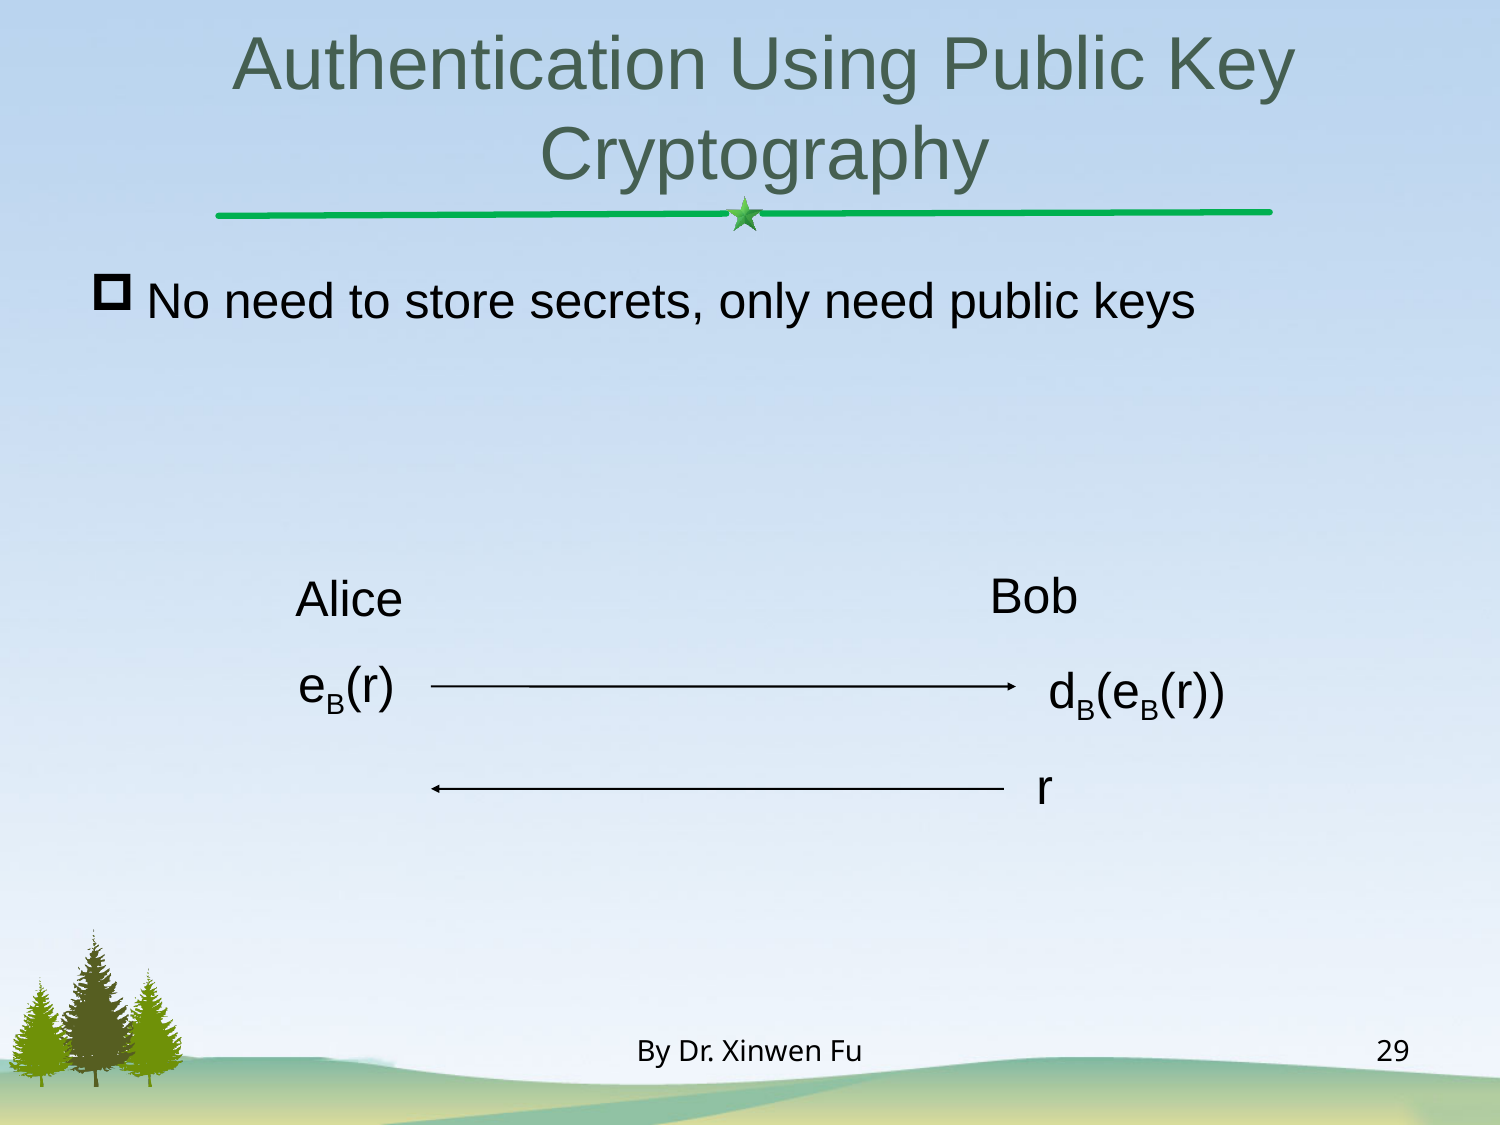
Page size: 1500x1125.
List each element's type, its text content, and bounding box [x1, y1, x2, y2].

text_box eB(r) [283, 645, 446, 728]
text_box Alice [280, 559, 419, 635]
text_box [430, 784, 1004, 793]
slide_number [148, 1024, 499, 1103]
picture [0, 0, 1500, 1125]
text_box Bob [974, 556, 1094, 632]
slide_number 29 [1074, 1024, 1425, 1103]
title Authentication Using Public Key Cryptography [53, 24, 1477, 185]
text_box [430, 682, 1016, 691]
footer By Dr. Xinwen Fu [512, 1024, 988, 1103]
text_box r [1021, 747, 1253, 823]
text_box dB(eB(r)) [1033, 650, 1265, 734]
list No need to store secrets, only need public keys [75, 261, 1425, 457]
